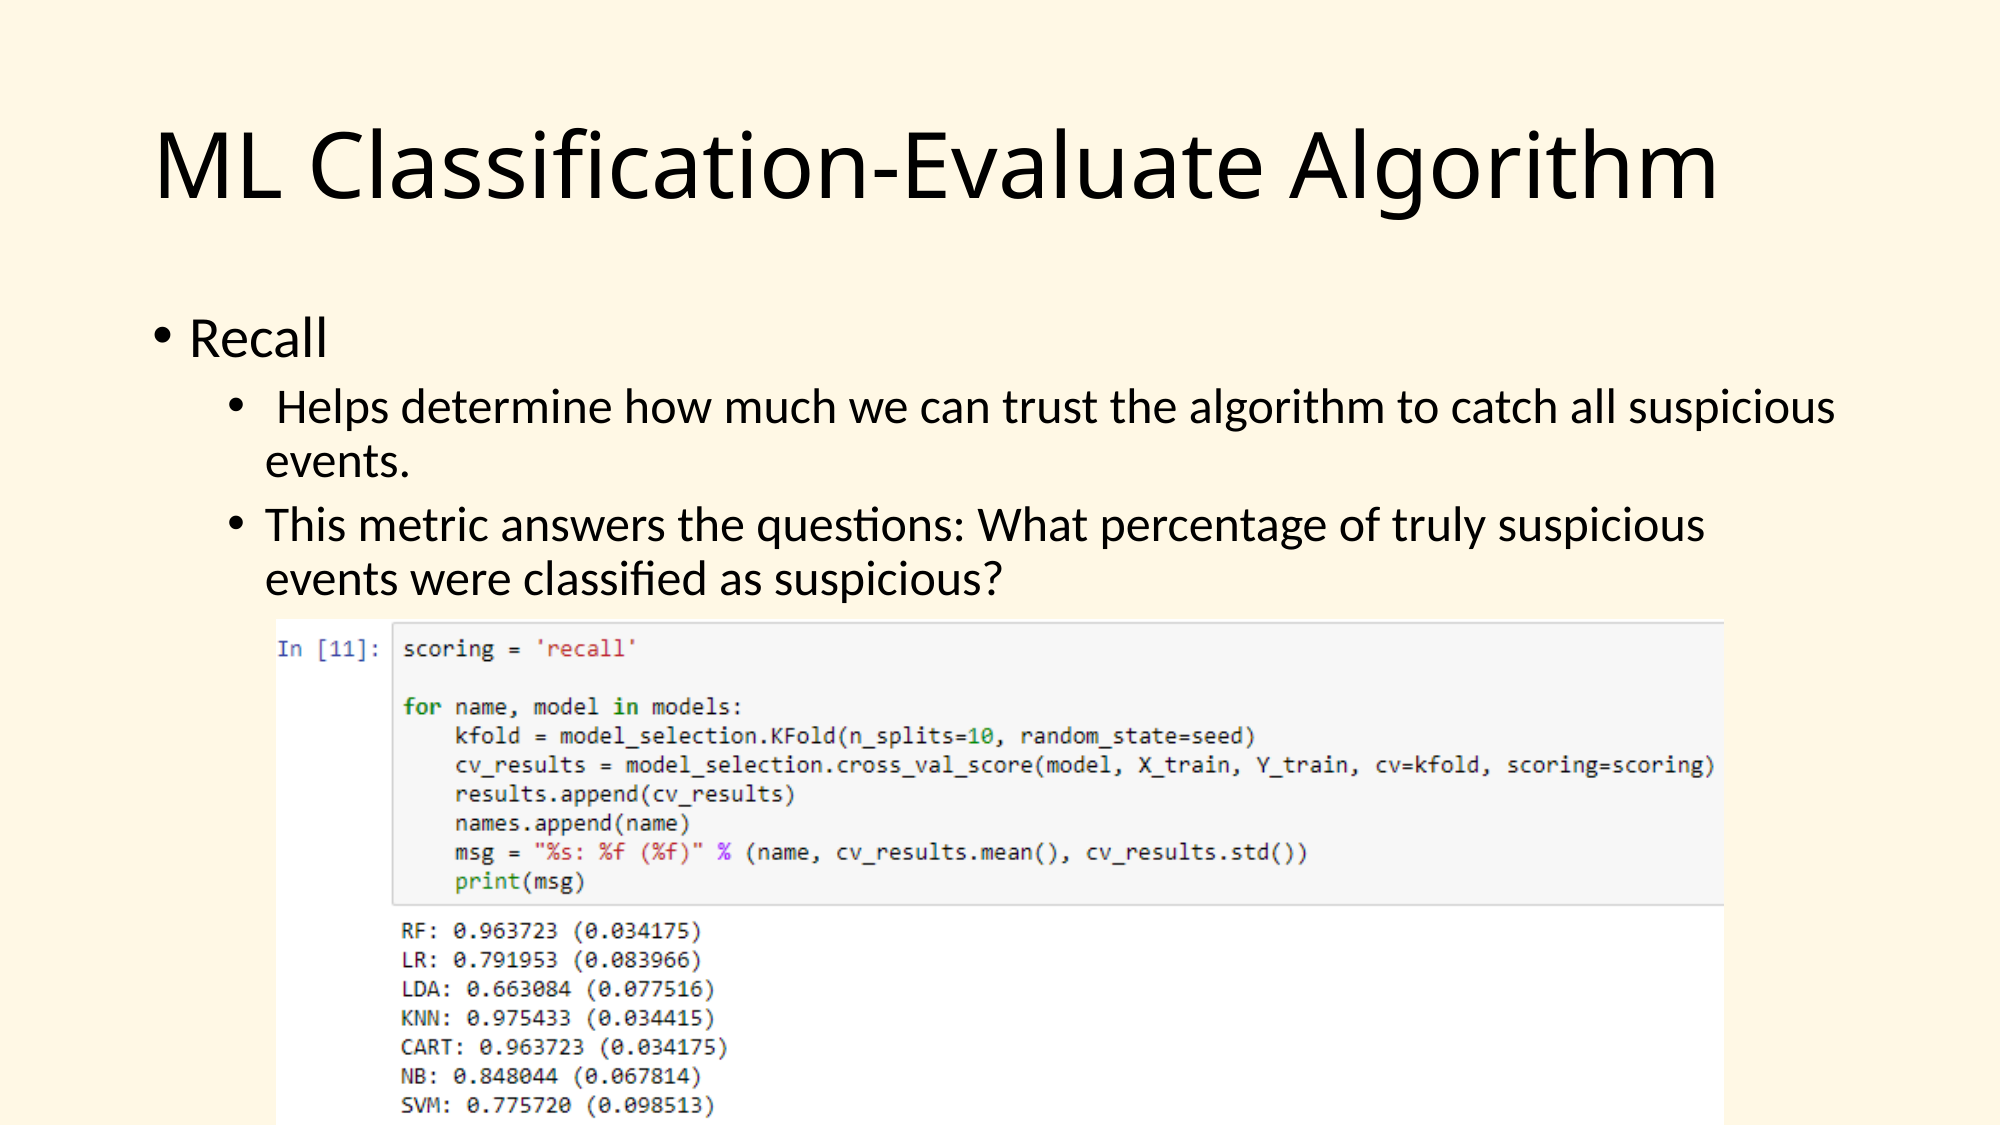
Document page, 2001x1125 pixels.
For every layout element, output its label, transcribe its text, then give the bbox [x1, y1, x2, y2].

list Recall Helps determine how much we can trust the algorithm to catch all suspicious events. This metric answers the questions: What percentage of truly suspicious events were classified as suspicious? [137, 299, 1863, 1014]
picture [275, 619, 1724, 1125]
title ML Classification-Evaluate Algorithm [137, 59, 1863, 278]
